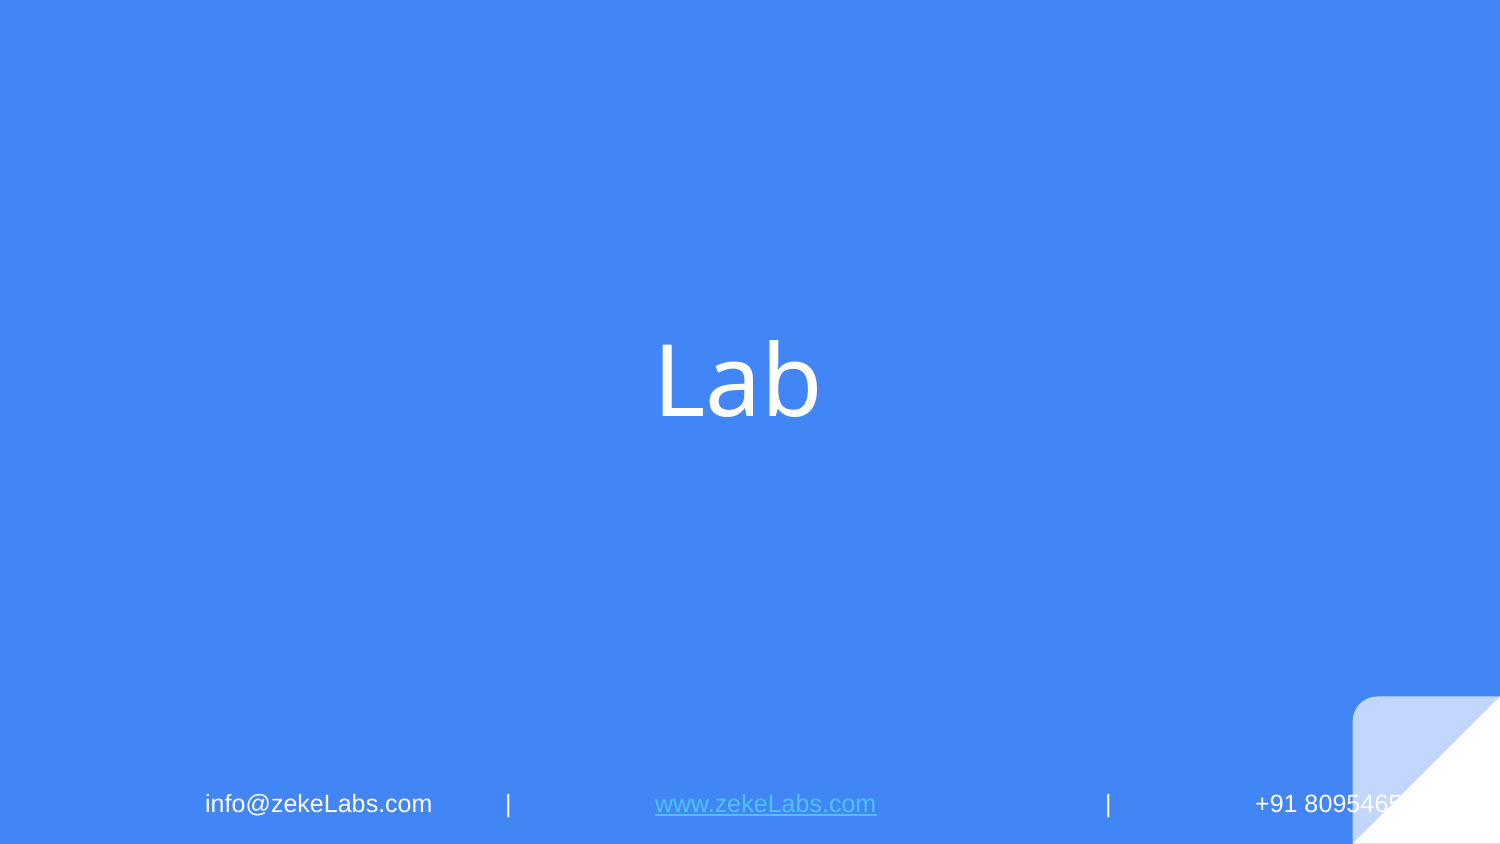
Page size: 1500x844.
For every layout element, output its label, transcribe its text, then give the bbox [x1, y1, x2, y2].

title Lab [64, 298, 1413, 452]
text_box info@zekeLabs.com | www.zekeLabs.com | +91 8095465880 [0, 772, 1500, 844]
